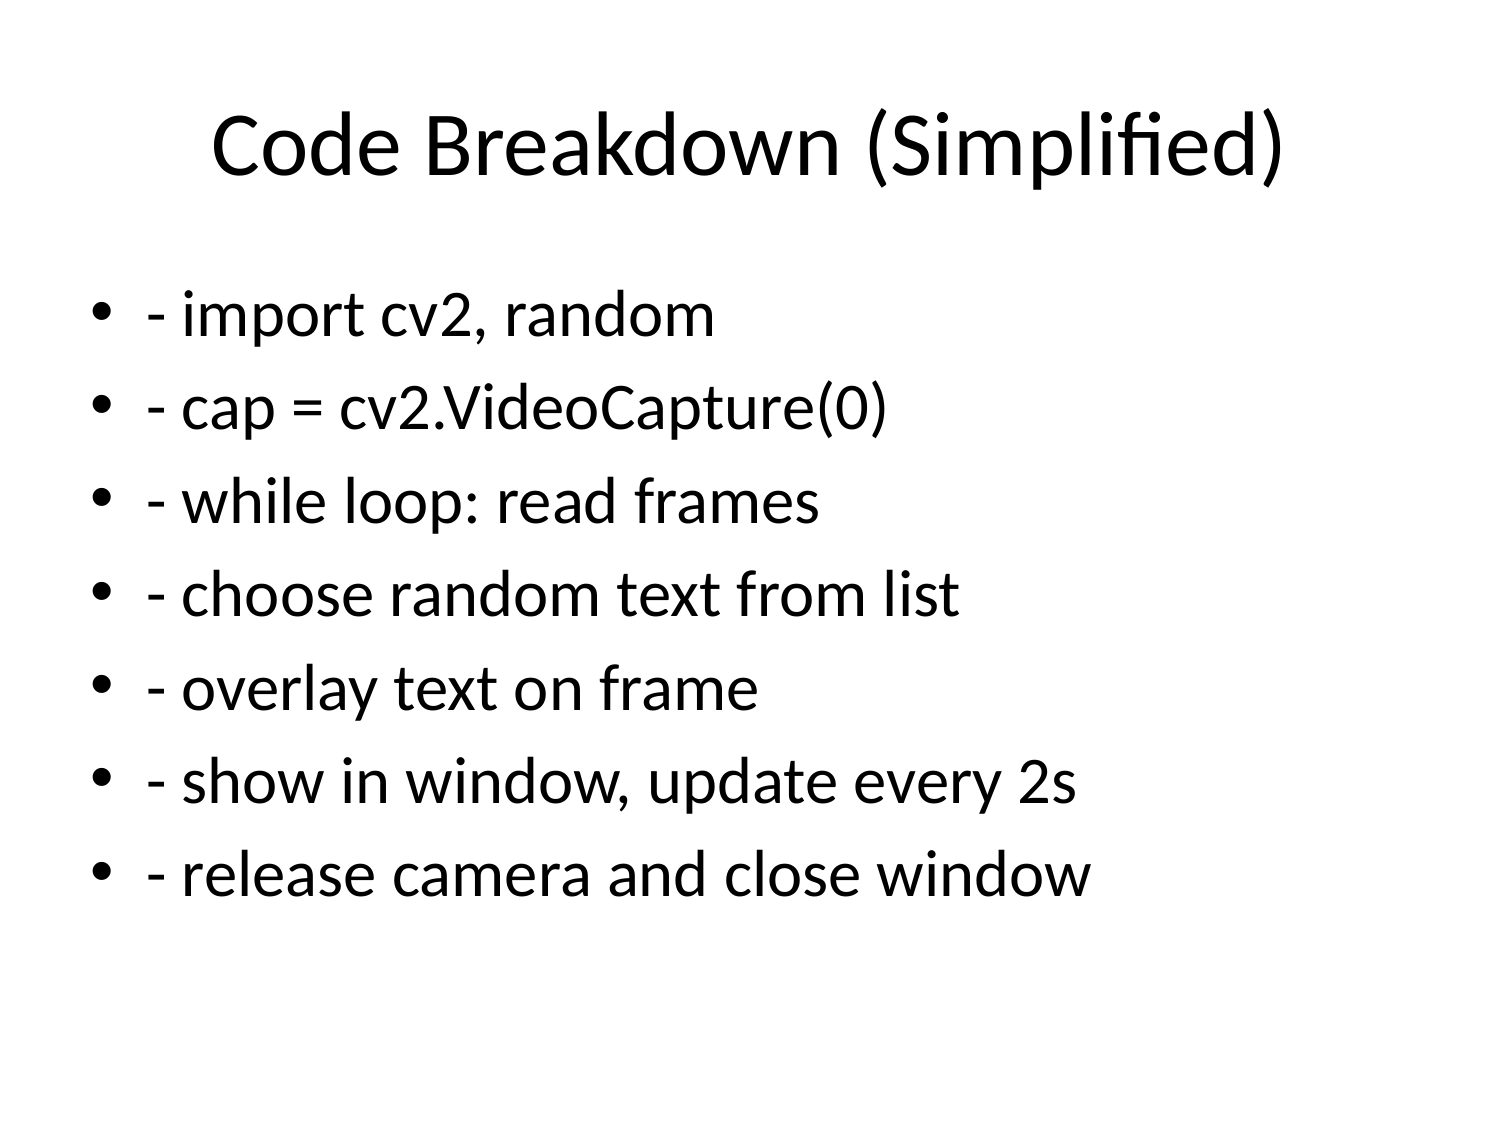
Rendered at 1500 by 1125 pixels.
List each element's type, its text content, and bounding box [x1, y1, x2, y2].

list - import cv2, random - cap = cv2.VideoCapture(0) - while loop: read frames - choose random text from list - overlay text on frame - show in window, update every 2s - release camera and close window [75, 262, 1425, 1005]
title Code Breakdown (Simplified) [75, 45, 1425, 233]
